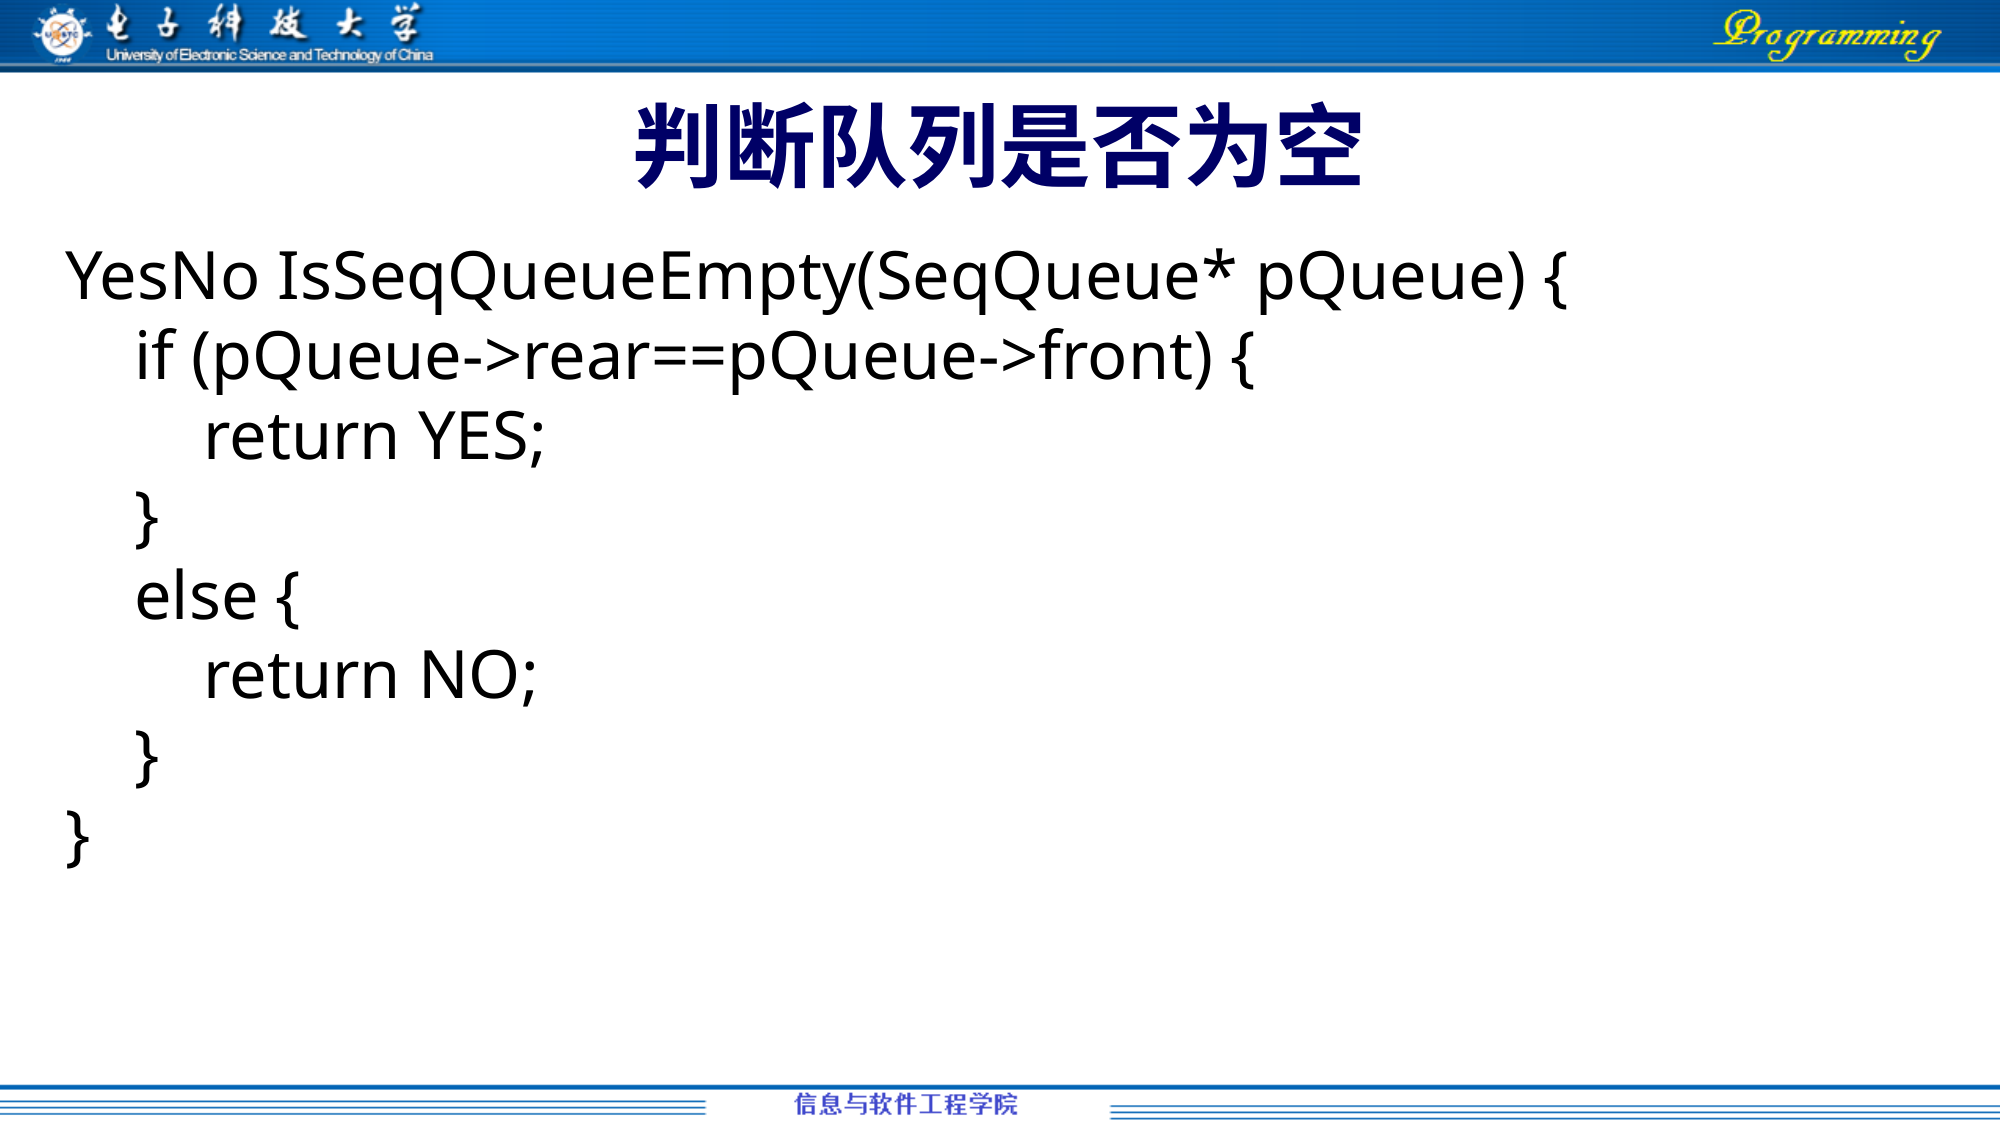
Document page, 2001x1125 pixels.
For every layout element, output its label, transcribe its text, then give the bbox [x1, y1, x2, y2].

title 判断队列是否为空 [150, 87, 1850, 200]
picture [0, 0, 2000, 1125]
list YesNo IsSeqQueueEmpty(SeqQueue* pQueue) { if (pQueue->rear==pQueue->front) { return YES; } else { return NO; } } [50, 224, 1950, 1075]
